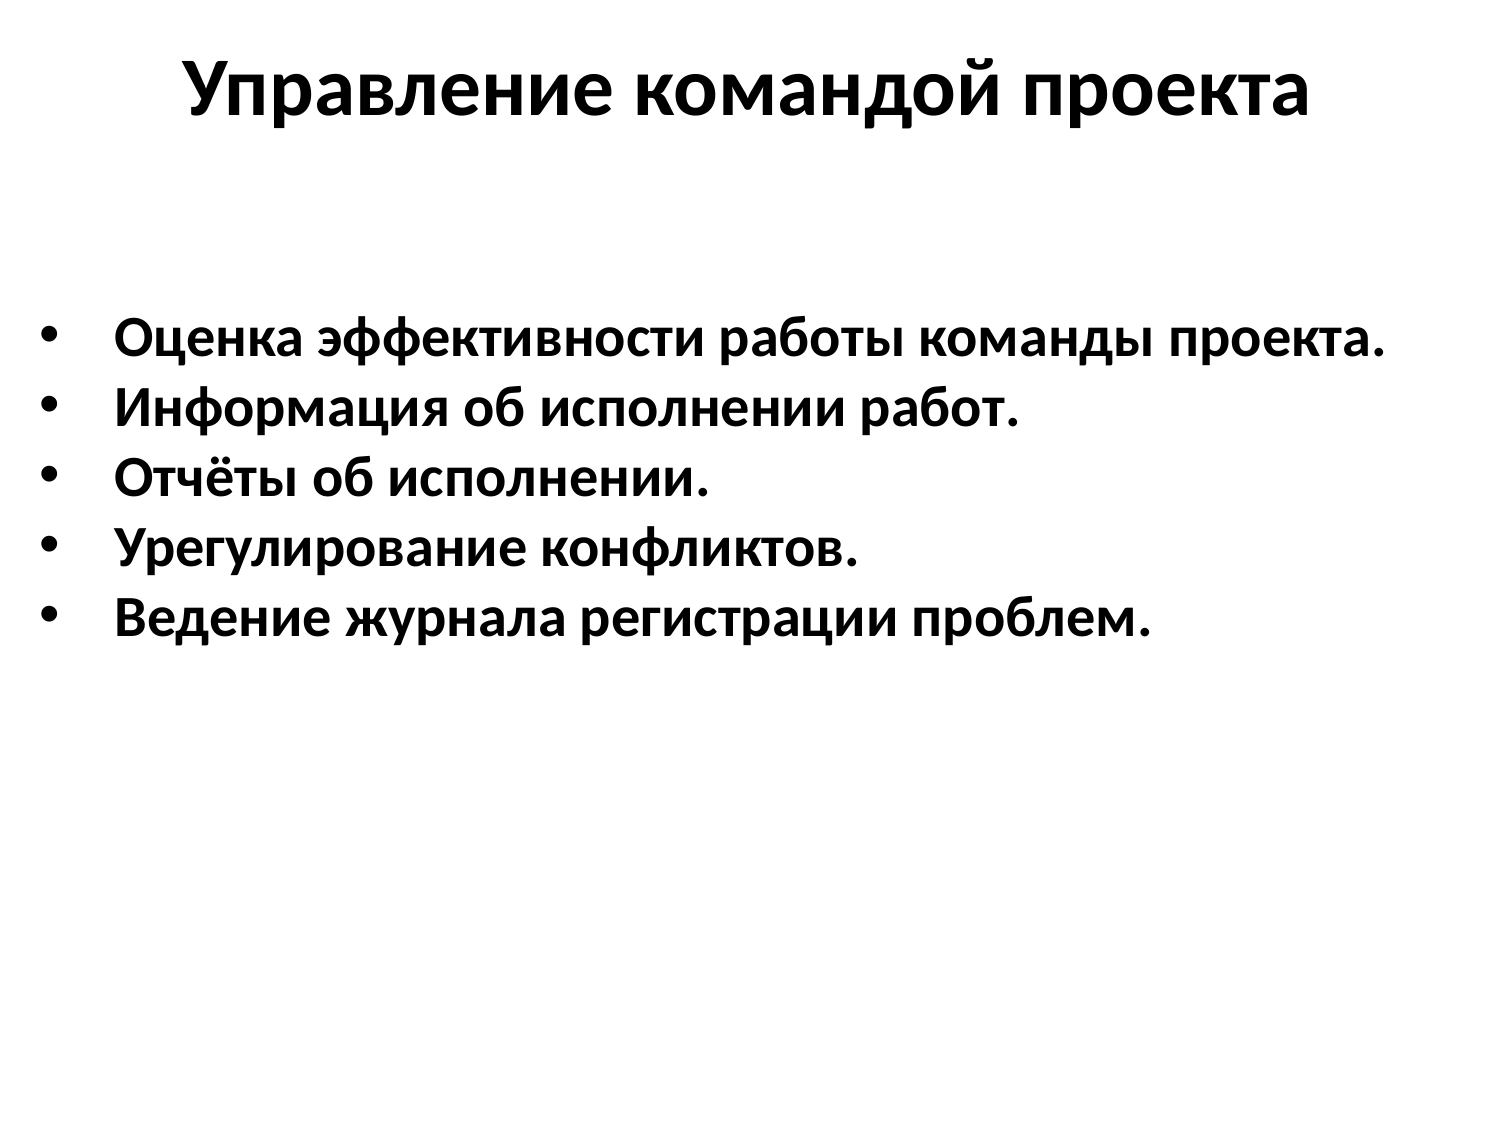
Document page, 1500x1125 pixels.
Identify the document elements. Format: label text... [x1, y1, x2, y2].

text_box Управление командой проекта [81, 100, 1414, 140]
text_box Оценка эффективности работы команды проекта. Информация об исполнении работ. Отчёты об исполнении. Урегулирование конфликтов. Ведение журнала регистрации проблем. [24, 290, 1471, 656]
text_box [24, 25, 1500, 100]
